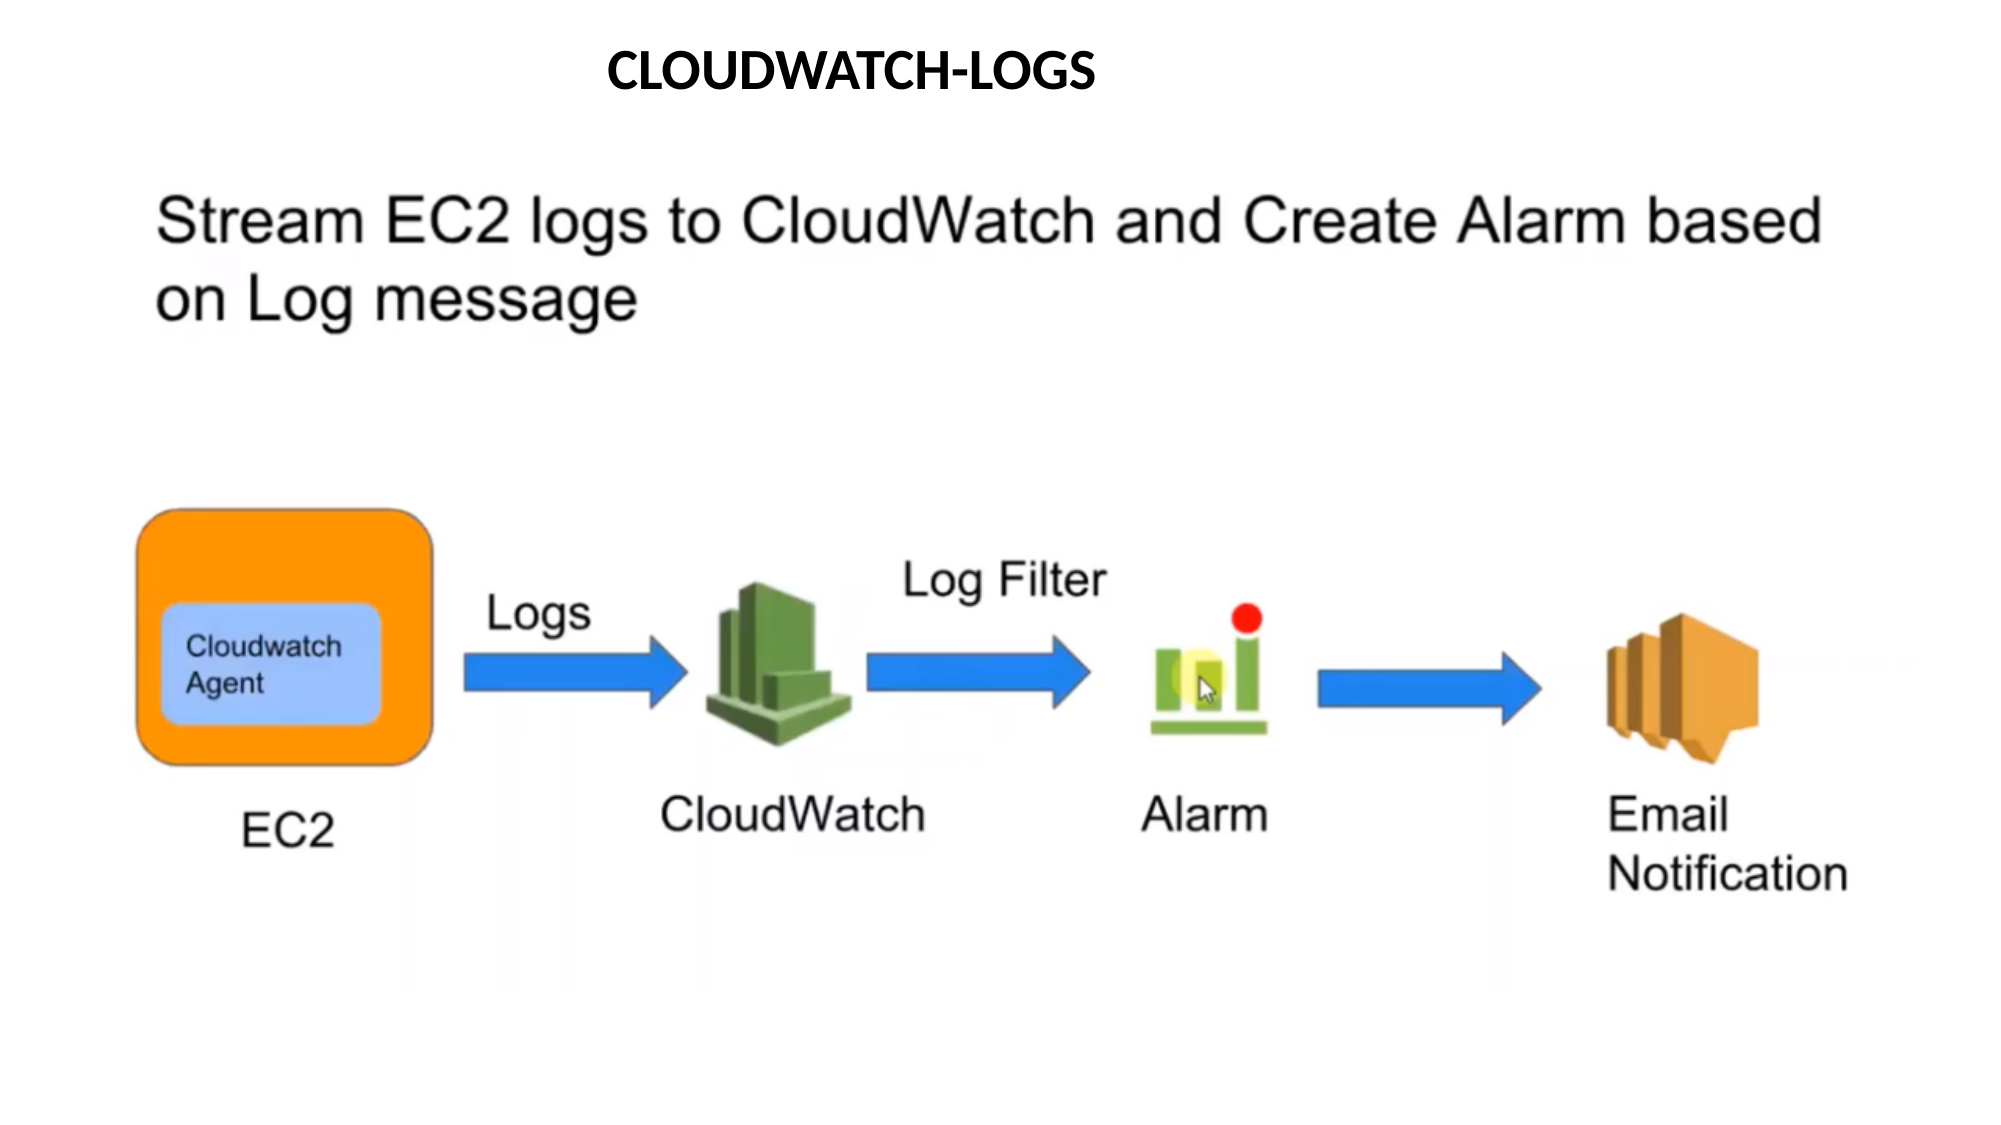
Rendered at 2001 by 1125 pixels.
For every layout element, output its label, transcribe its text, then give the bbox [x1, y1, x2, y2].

text_box CLOUDWATCH-LOGS [592, 24, 1112, 109]
picture [85, 134, 1915, 991]
